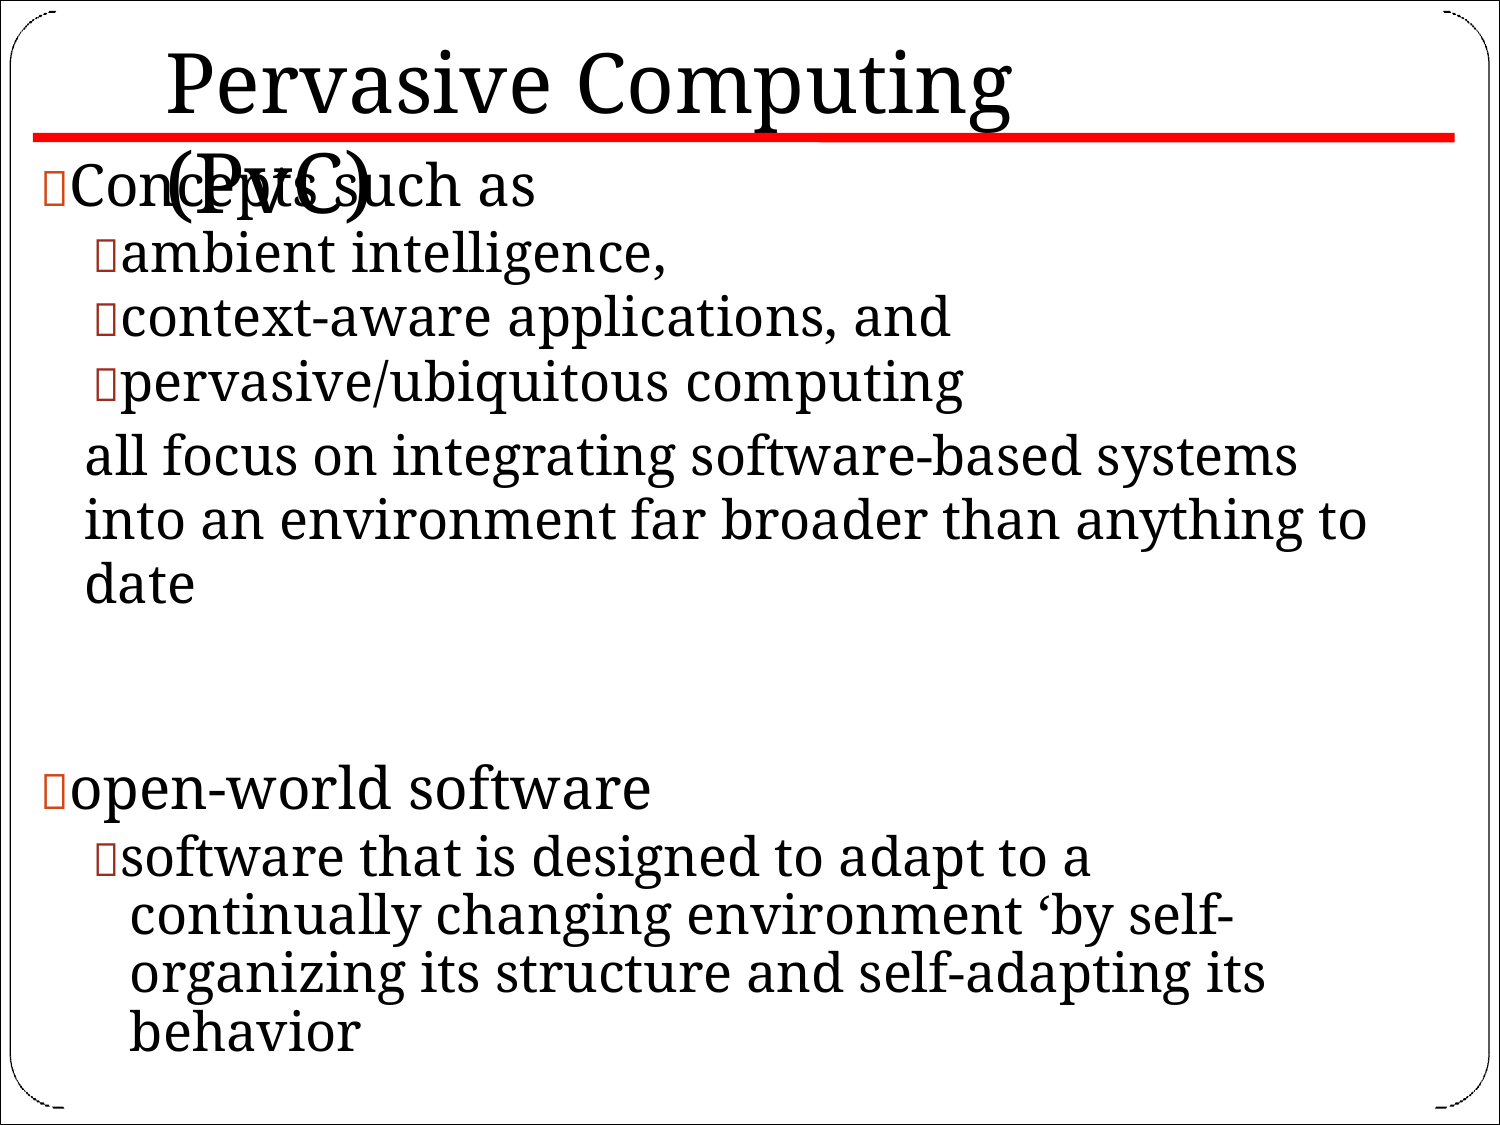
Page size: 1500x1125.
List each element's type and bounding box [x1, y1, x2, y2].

text_box [0, 0, 1500, 1125]
